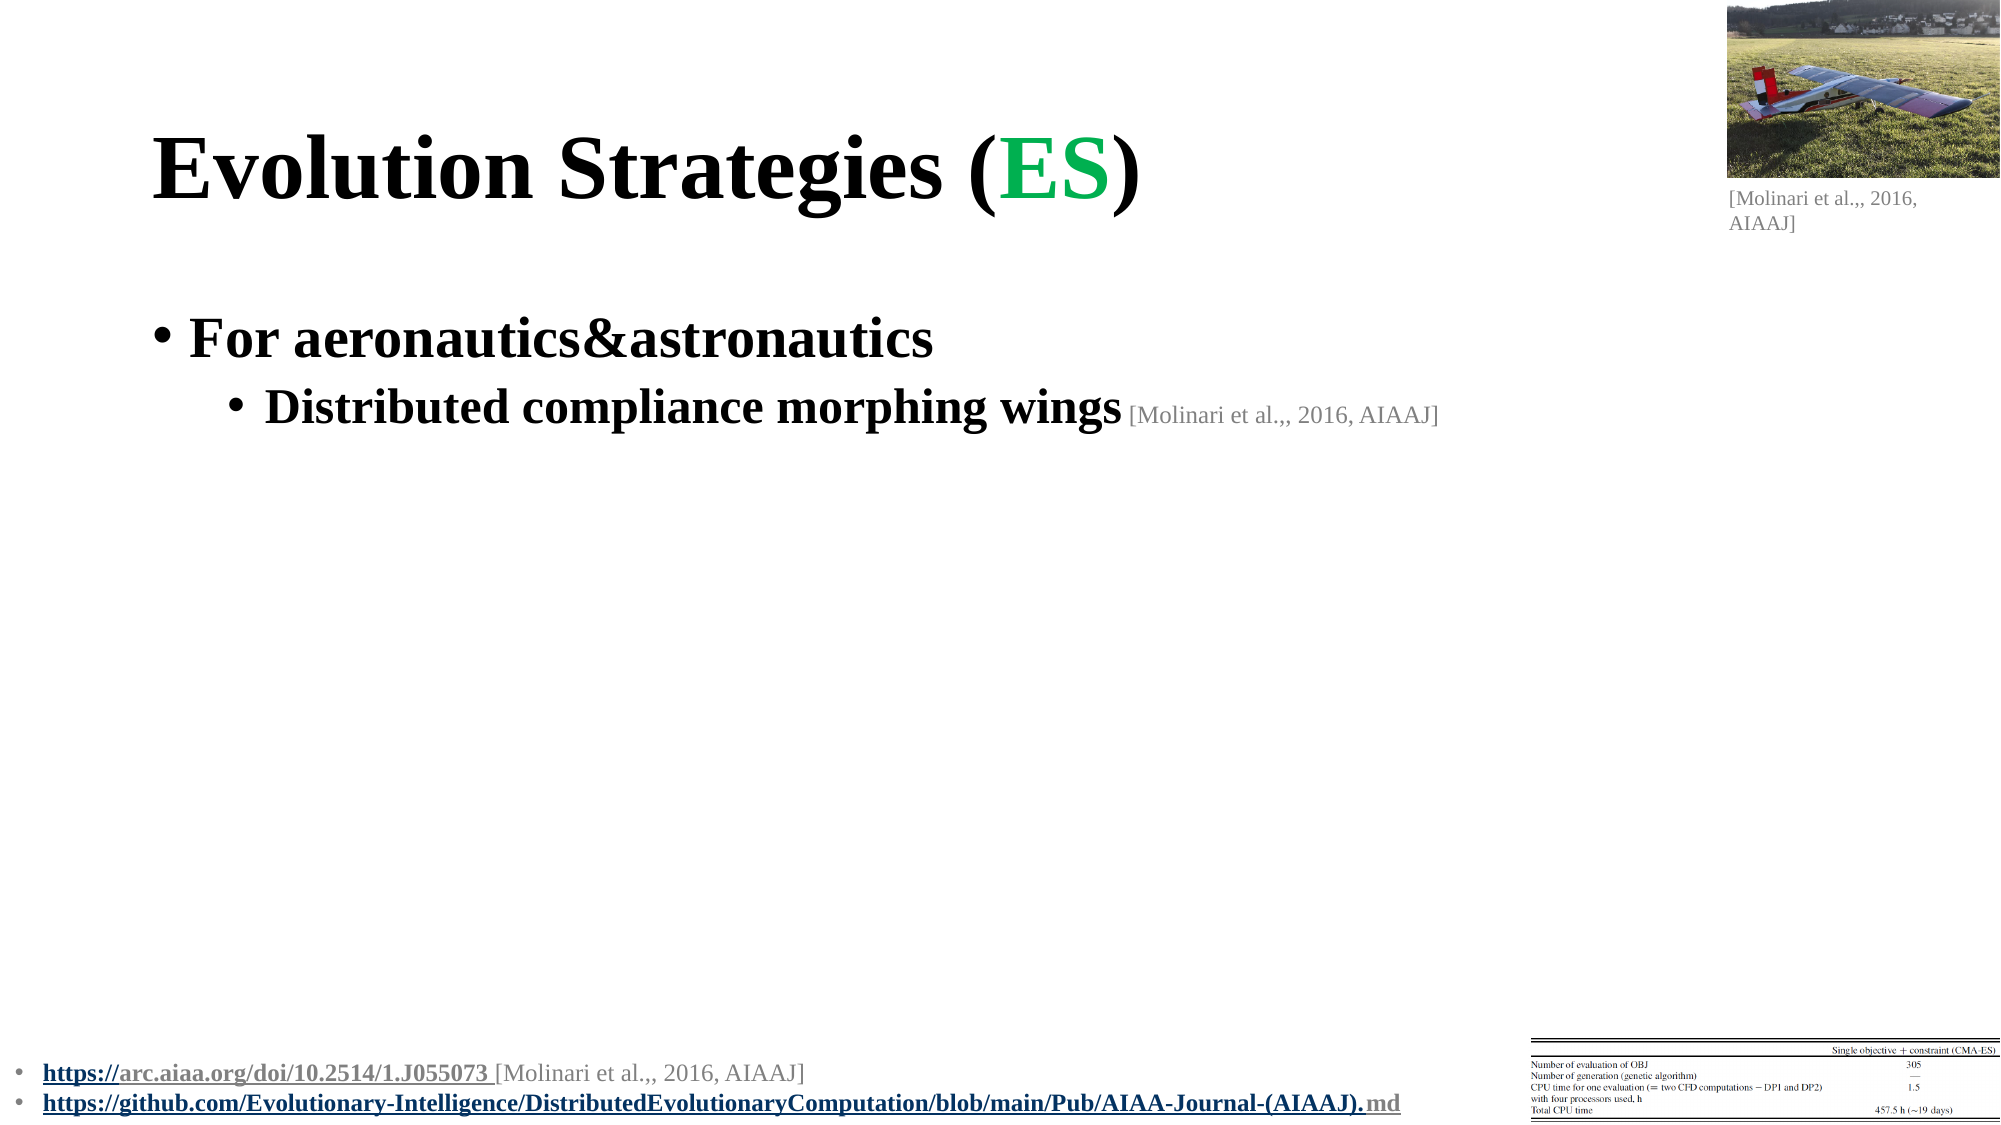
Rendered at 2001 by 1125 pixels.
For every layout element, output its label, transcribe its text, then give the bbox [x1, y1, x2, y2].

title Evolution Strategies (ES) [137, 59, 1863, 278]
text_box https://arc.aiaa.org/doi/10.2514/1.J055073 [Molinari et al.,, 2016, AIAAJ] https://github.com/Evolutionary-Intelligence/DistributedEvolutionaryComputation/blob/main/Pub/AIAA-Journal-(AIAAJ).md [0, 1049, 1528, 1124]
picture [1528, 1036, 2000, 1125]
text_box [Molinari et al.,, 2016, AIAAJ] [1714, 177, 2000, 242]
list For aeronautics&astronautics Distributed compliance morphing wings [Molinari et al.,, 2016, AIAAJ] [137, 299, 1863, 1014]
picture [1726, 0, 2000, 178]
